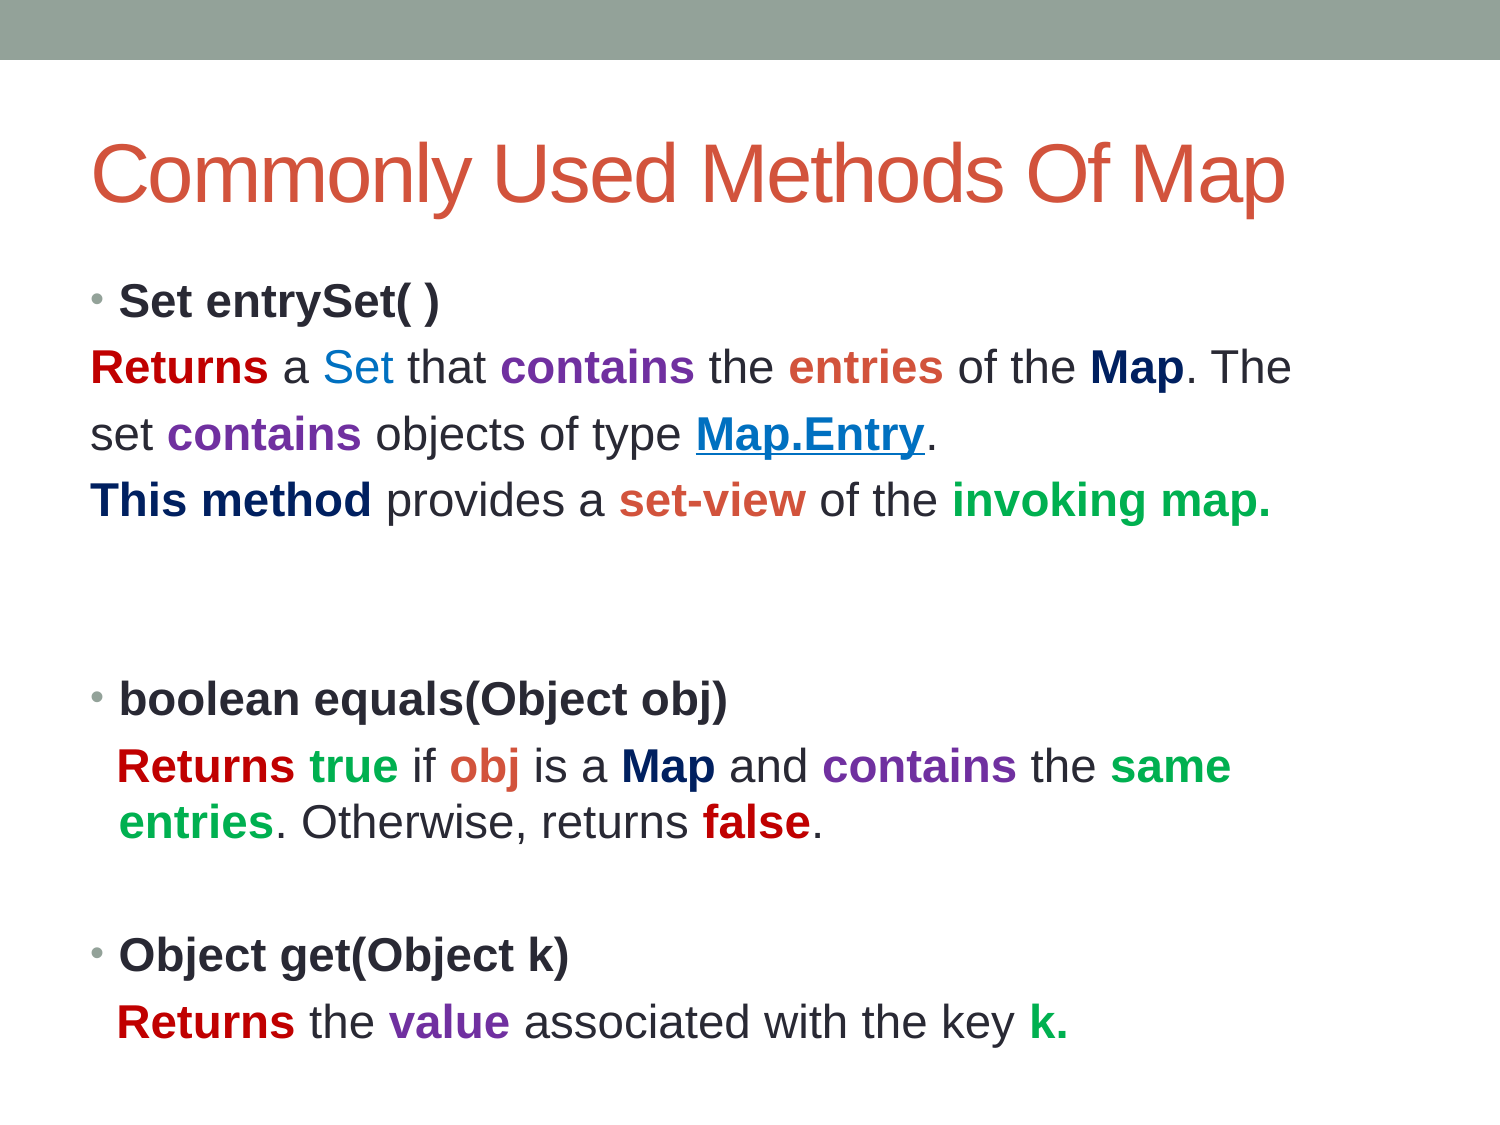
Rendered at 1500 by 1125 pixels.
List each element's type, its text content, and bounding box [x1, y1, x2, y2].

list Set entrySet( ) Returns a Set that contains the entries of the Map. The set contains objects of type Map.Entry. This method provides a set-view of the invoking map. boolean equals(Object obj) Returns true if obj is a Map and contains the same entries. Otherwise, returns false. Object get(Object k) Returns the value associated with the key k. [75, 262, 1425, 1063]
title Commonly Used Methods Of Map [75, 87, 1425, 250]
